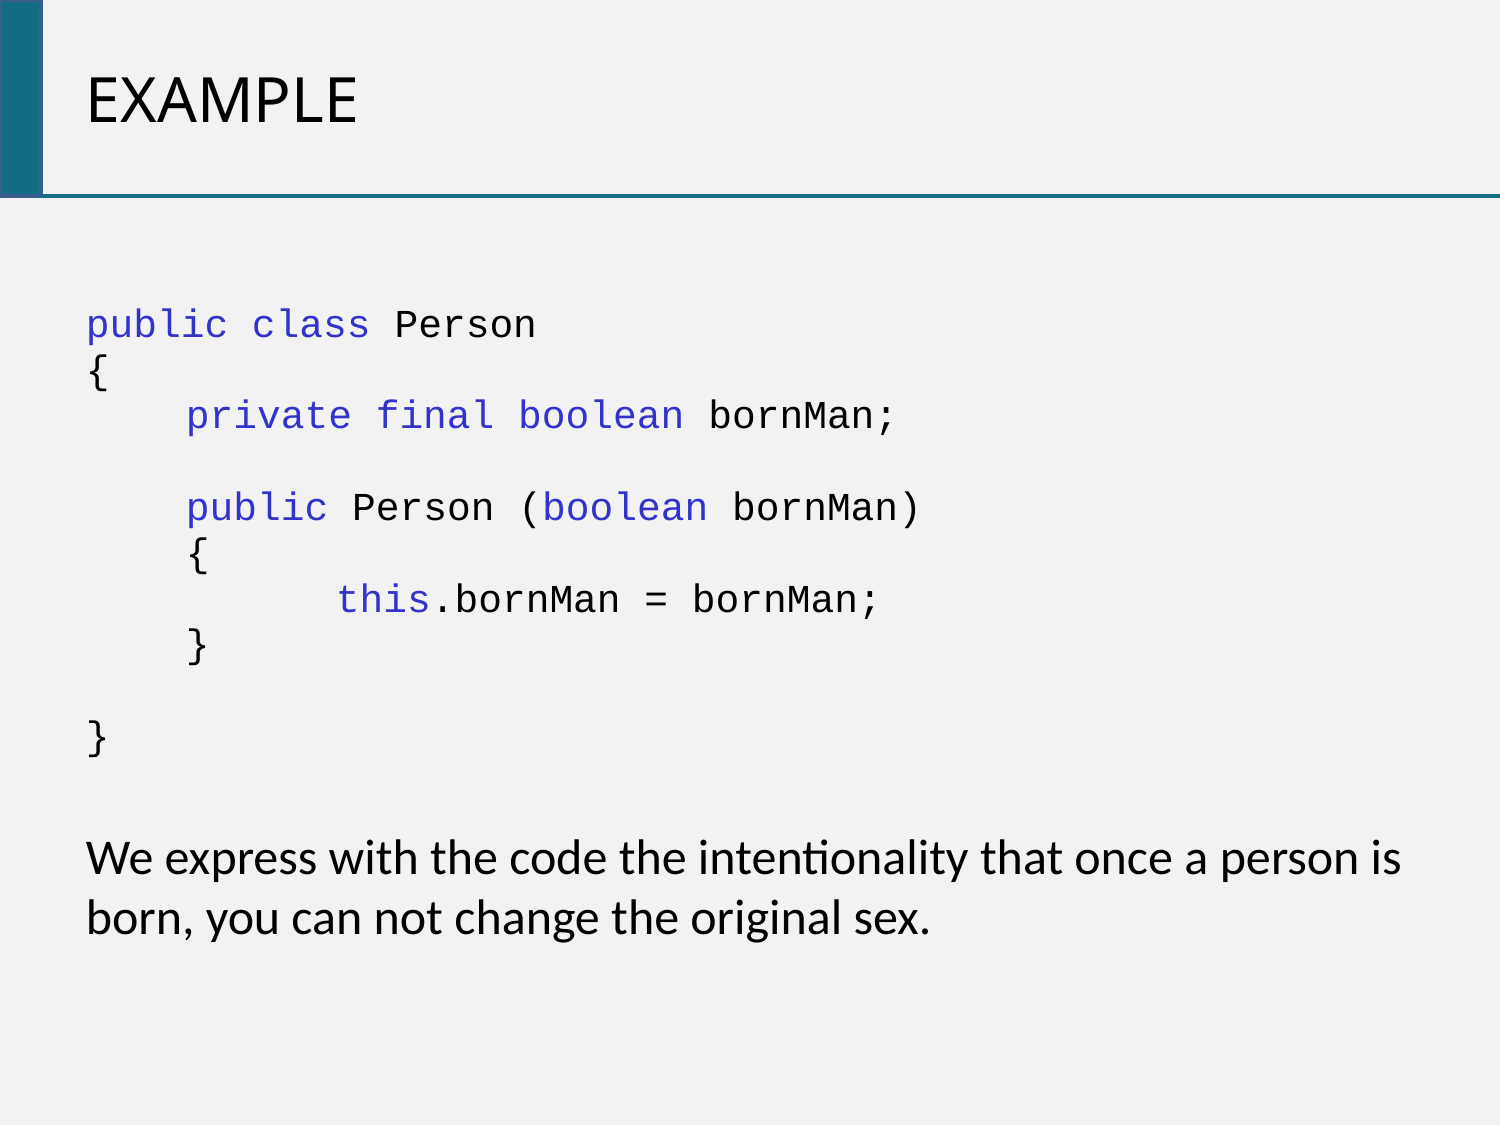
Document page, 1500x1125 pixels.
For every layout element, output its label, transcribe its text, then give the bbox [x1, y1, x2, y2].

list public class Person { private final boolean bornMan; public Person (boolean bornMan) { this.bornMan = bornMan; } } We express with the code the intentionality that once a person is born, you can not change the original sex. [70, 231, 1430, 1088]
text_box example [70, 0, 1294, 194]
text_box [0, 0, 43, 198]
